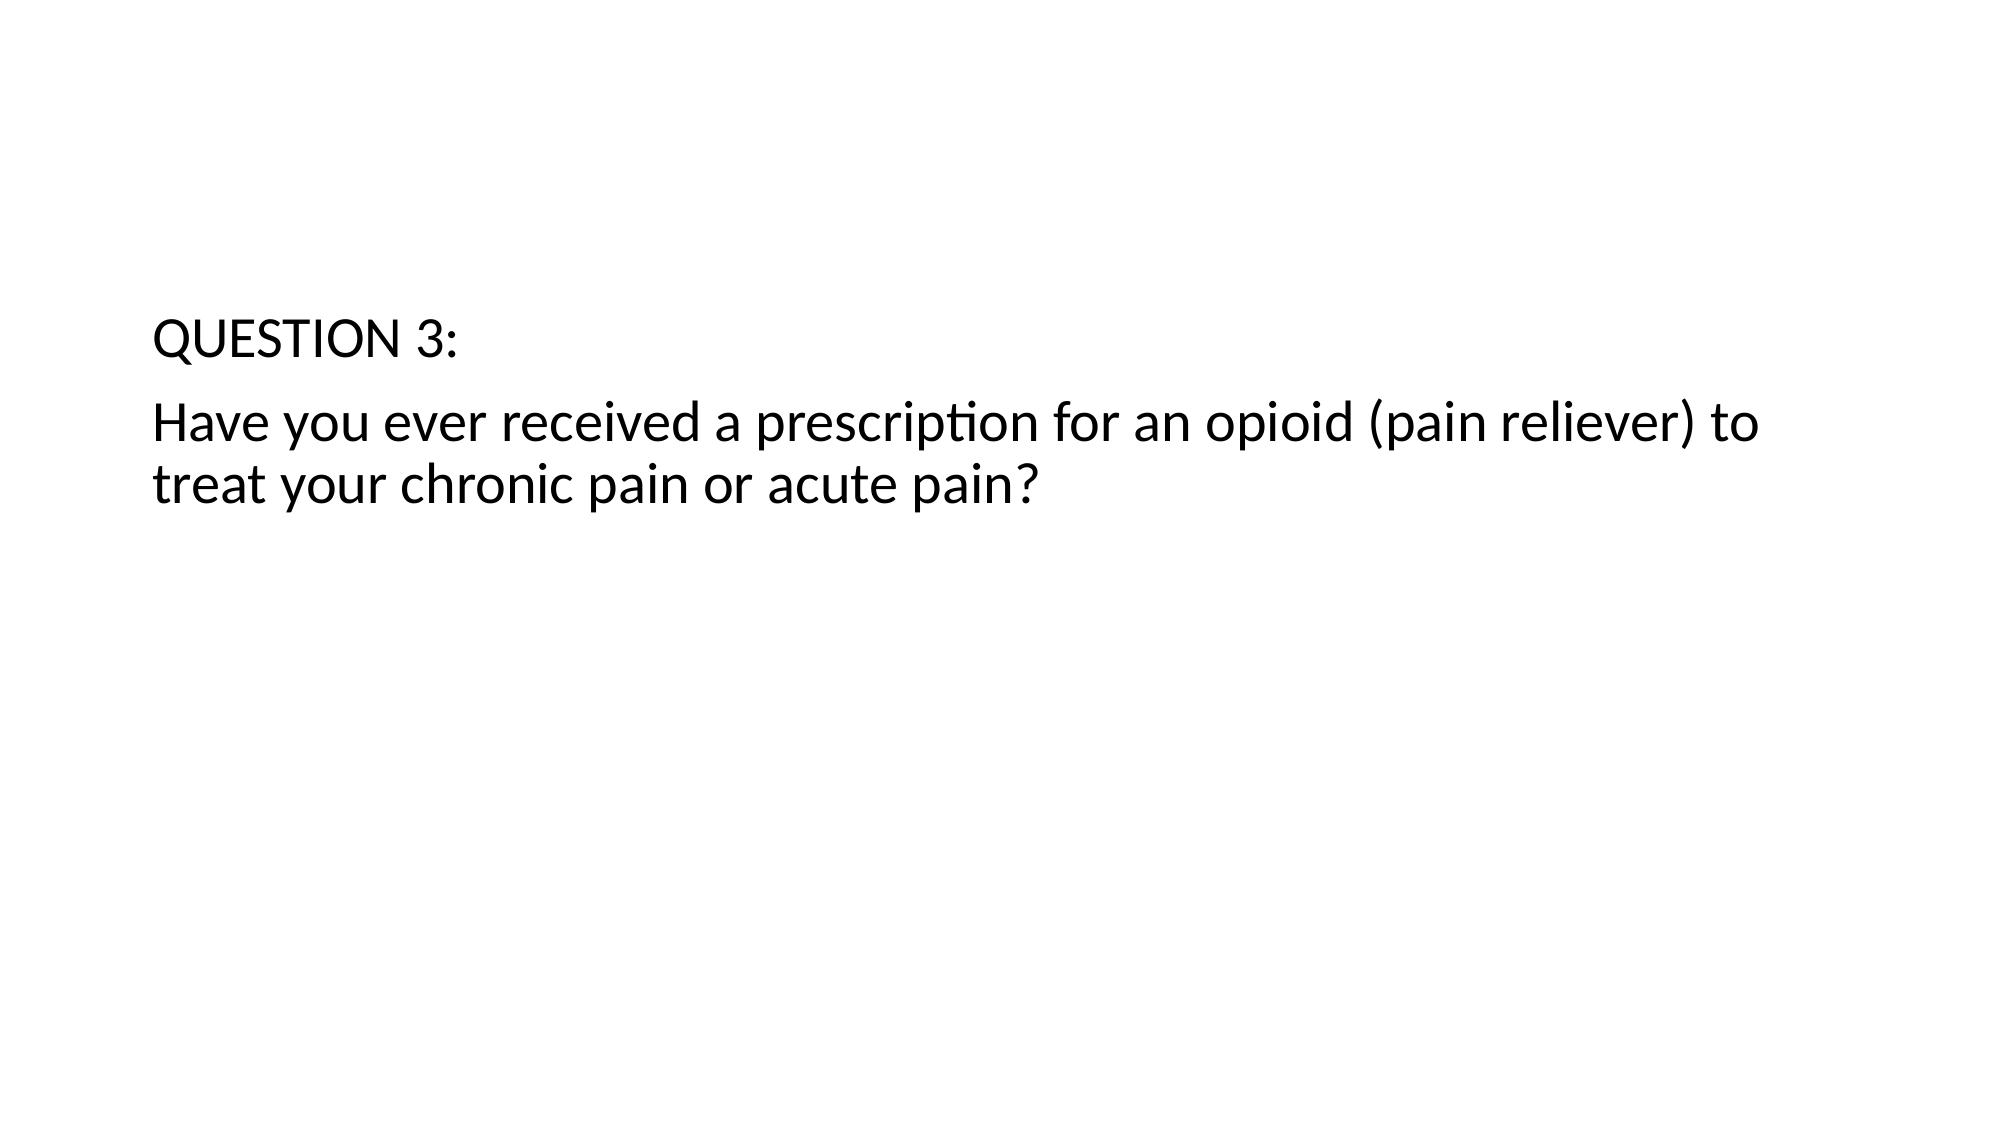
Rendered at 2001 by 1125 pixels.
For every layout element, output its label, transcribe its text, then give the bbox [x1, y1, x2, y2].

list QUESTION 3: Have you ever received a prescription for an opioid (pain reliever) to treat your chronic pain or acute pain? [137, 299, 1863, 1014]
